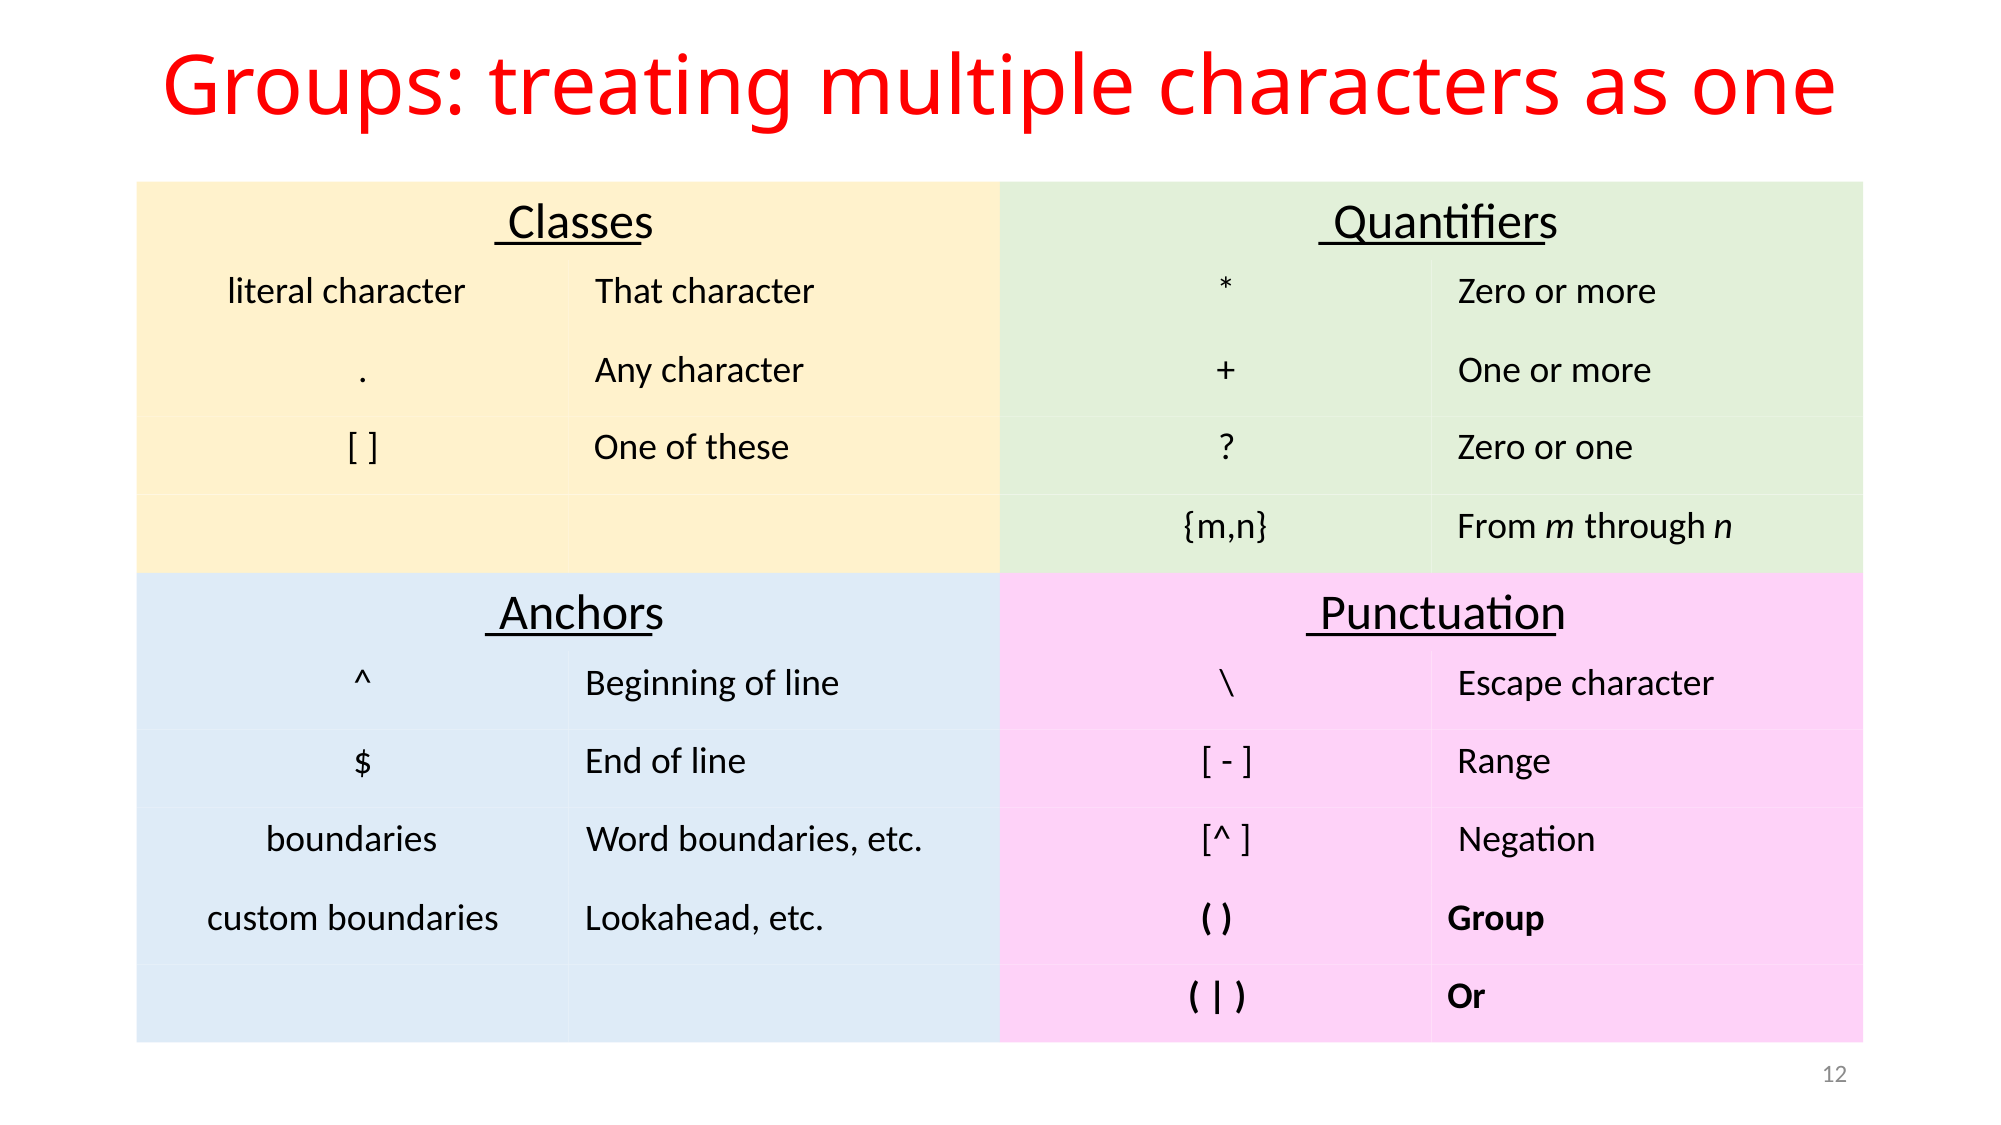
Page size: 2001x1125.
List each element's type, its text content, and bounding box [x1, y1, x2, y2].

slide_number 12 [1412, 1043, 1863, 1103]
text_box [1206, 344, 1664, 400]
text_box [1191, 814, 1607, 869]
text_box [205, 892, 827, 939]
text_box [265, 814, 926, 860]
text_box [348, 344, 816, 400]
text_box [1209, 657, 1726, 713]
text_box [1187, 970, 1487, 1017]
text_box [1208, 422, 1645, 478]
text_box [343, 736, 748, 791]
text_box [136, 181, 1864, 1043]
title Groups: treating multiple characters as one [137, 0, 1863, 177]
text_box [1200, 892, 1546, 939]
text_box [226, 266, 827, 321]
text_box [1173, 501, 1743, 556]
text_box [343, 657, 842, 713]
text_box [1206, 266, 1668, 321]
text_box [337, 422, 800, 478]
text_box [1191, 736, 1562, 791]
